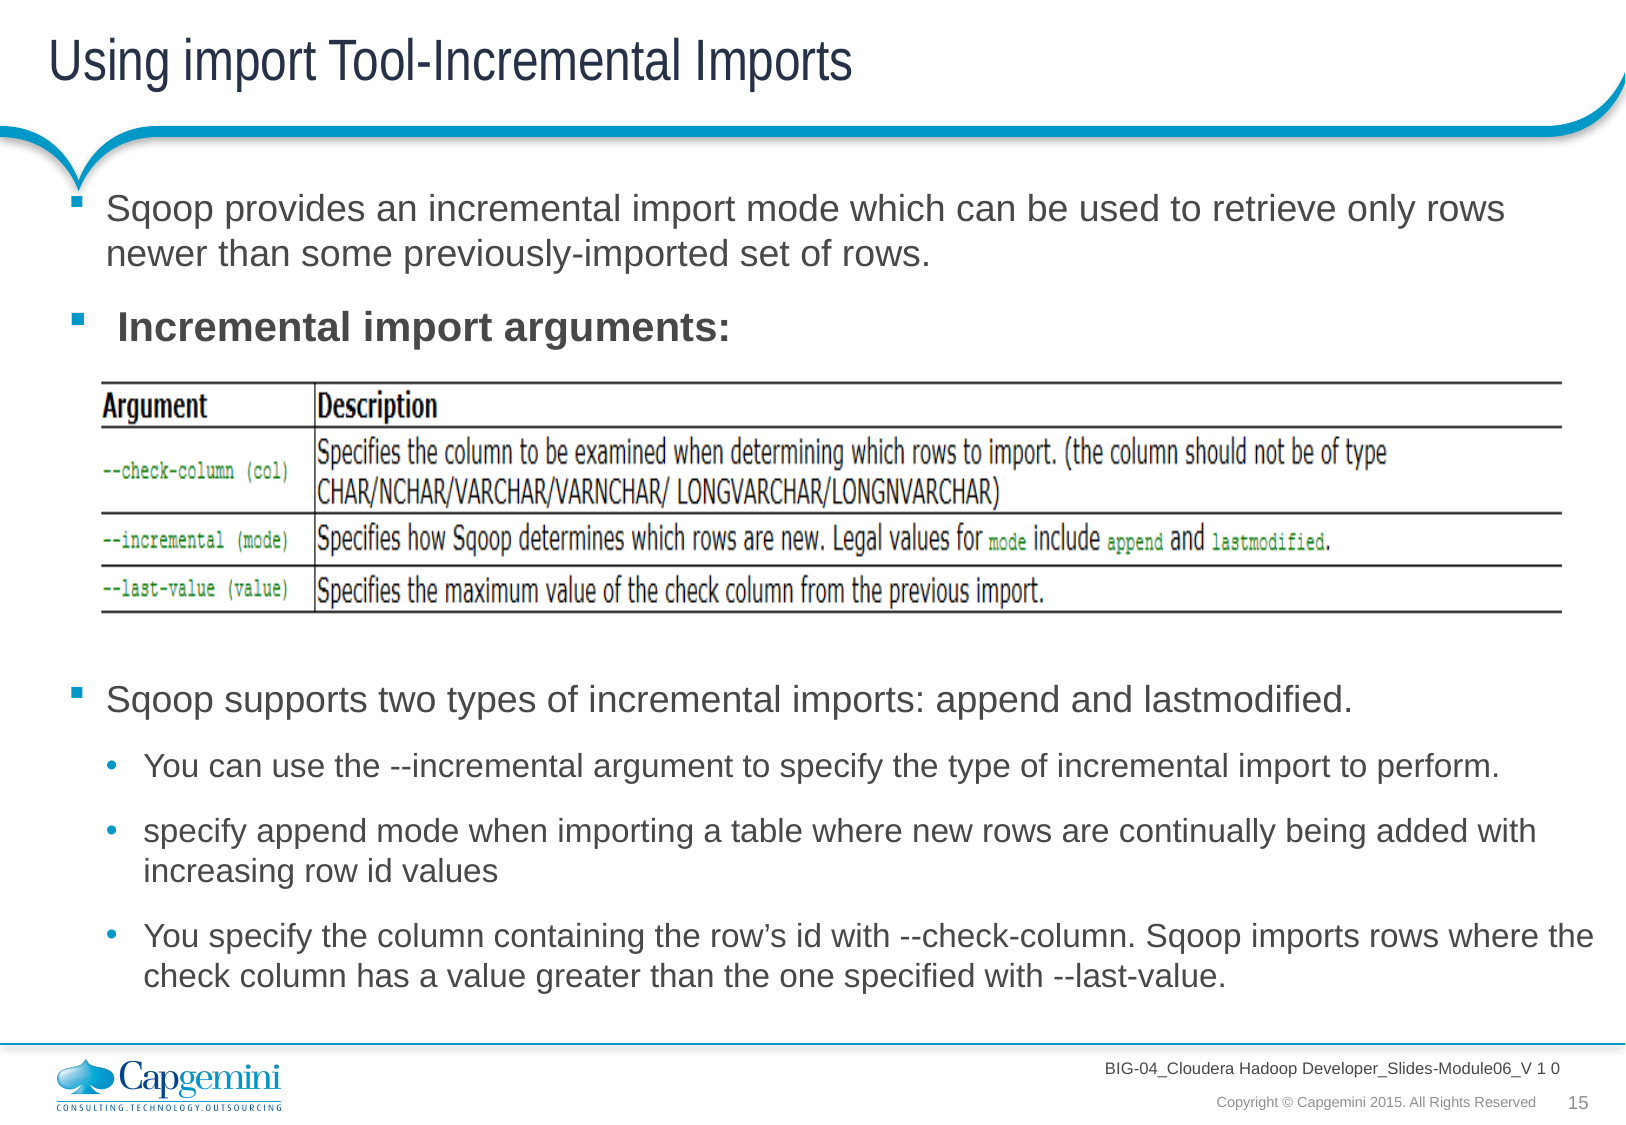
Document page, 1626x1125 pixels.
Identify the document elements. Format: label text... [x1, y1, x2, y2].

picture [57, 1059, 281, 1111]
title Using import Tool-Incremental Imports [0, 0, 1625, 195]
picture [99, 374, 1576, 624]
list Sqoop provides an incremental import mode which can be used to retrieve only rows newer than some previously-imported set of rows. Incremental import arguments: Sqoop supports two types of incremental imports: append and lastmodified. You can use the --incremental argument to specify the type of incremental import to perform. specify append mode when importing a table where new rows are continually being added with increasing row id values You specify the column containing the row’s id with --check-column. Sqoop imports rows where the check column has a value greater than the one specified with --last-value. [68, 184, 1606, 1013]
